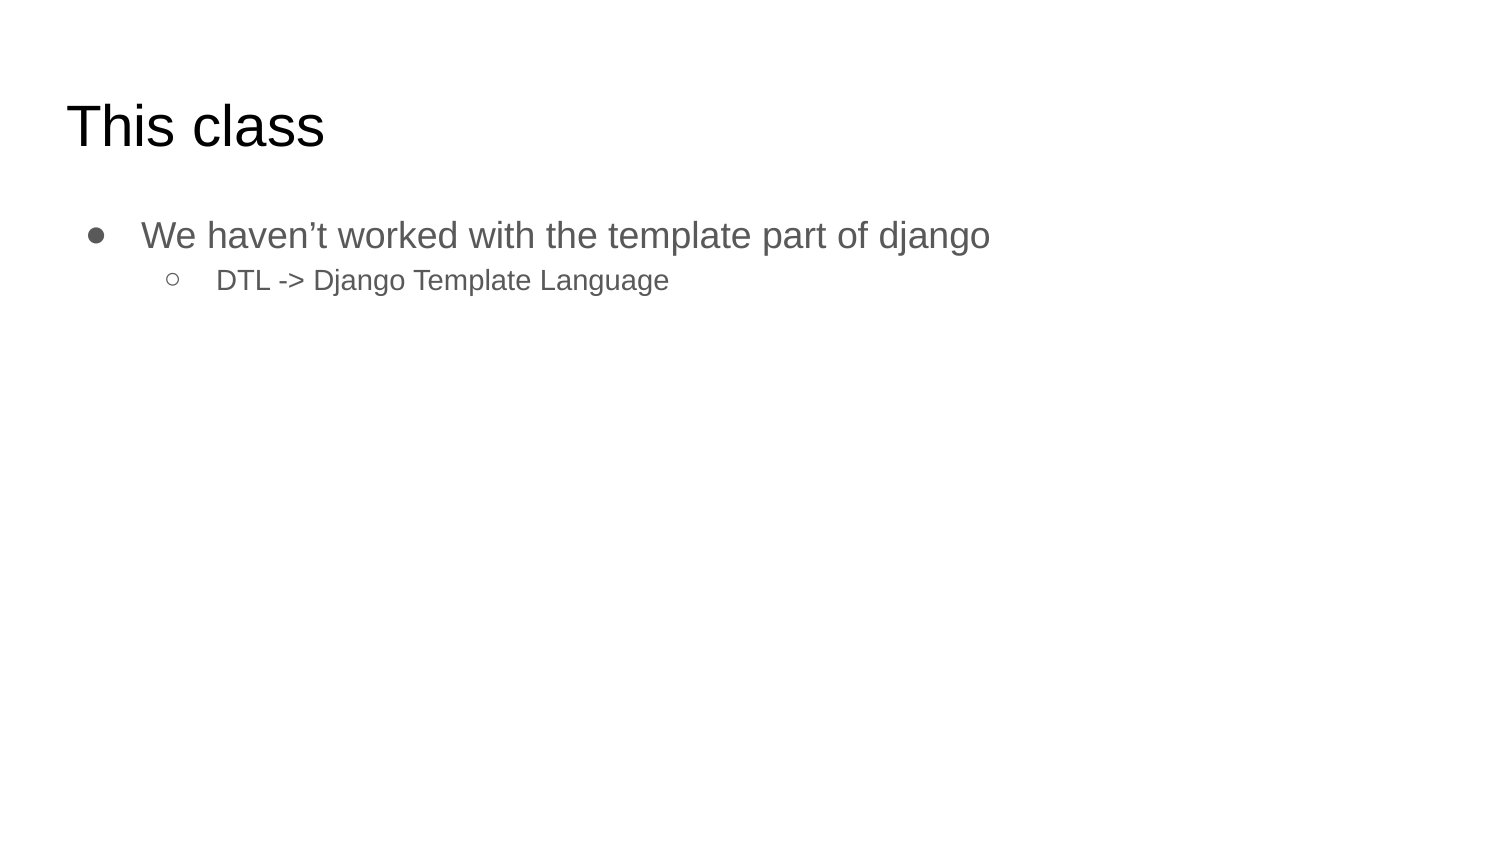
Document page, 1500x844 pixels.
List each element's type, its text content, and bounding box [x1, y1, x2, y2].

list We haven’t worked with the template part of django DTL -> Django Template Language [51, 189, 1449, 750]
title This class [51, 72, 1449, 167]
